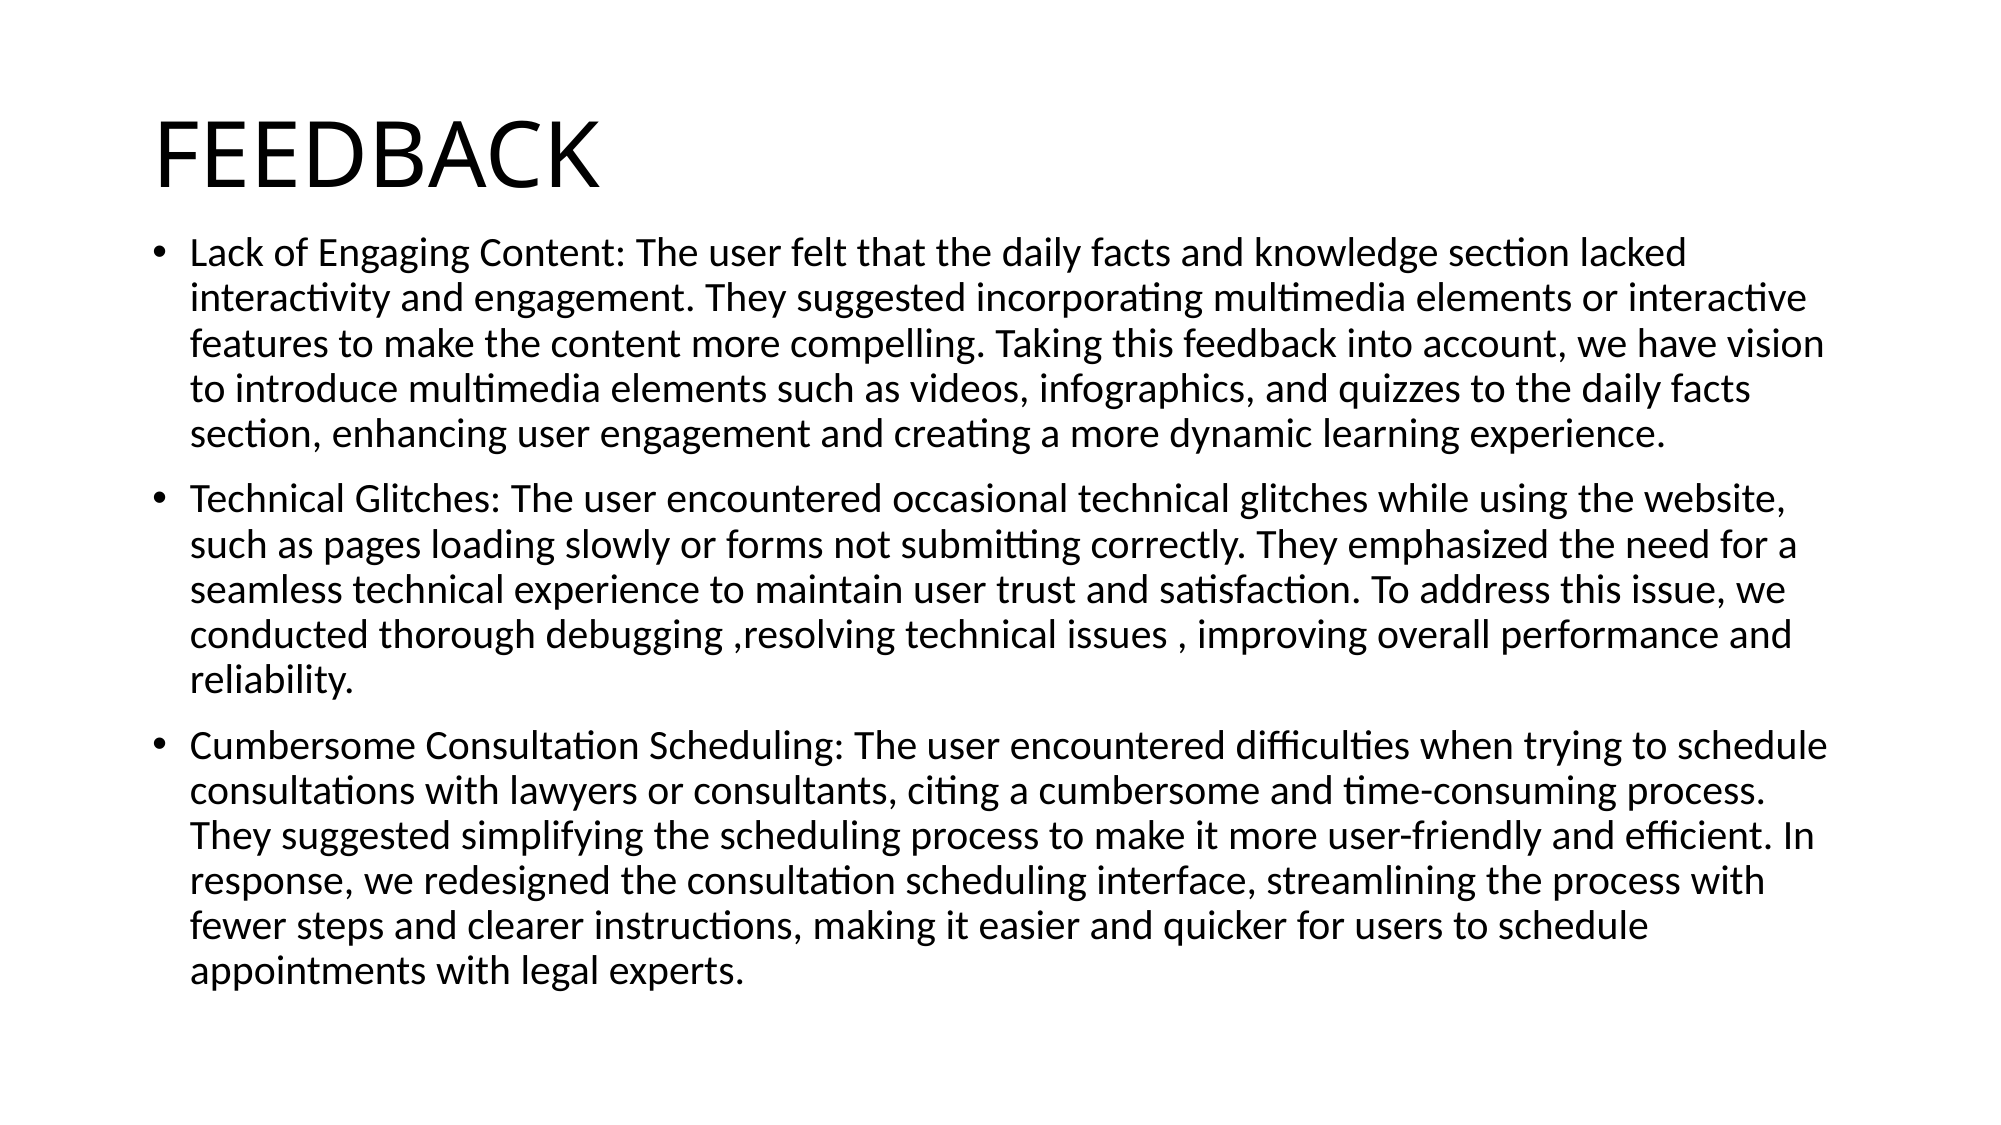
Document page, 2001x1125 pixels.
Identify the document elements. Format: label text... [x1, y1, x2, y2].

title FEEDBACK [137, 38, 1863, 223]
list Lack of Engaging Content: The user felt that the daily facts and knowledge section lacked interactivity and engagement. They suggested incorporating multimedia elements or interactive features to make the content more compelling. Taking this feedback into account, we have vision to introduce multimedia elements such as videos, infographics, and quizzes to the daily facts section, enhancing user engagement and creating a more dynamic learning experience. Technical Glitches: The user encountered occasional technical glitches while using the website, such as pages loading slowly or forms not submitting correctly. They emphasized the need for a seamless technical experience to maintain user trust and satisfaction. To address this issue, we conducted thorough debugging ,resolving technical issues , improving overall performance and reliability. Cumbersome Consultation Scheduling: The user encountered difficulties when trying to schedule consultations with lawyers or consultants, citing a cumbersome and time-consuming process. They suggested simplifying the scheduling process to make it more user-friendly and efficient. In response, we redesigned the consultation scheduling interface, streamlining the process with fewer steps and clearer instructions, making it easier and quicker for users to schedule appointments with legal experts. [137, 223, 1863, 1014]
